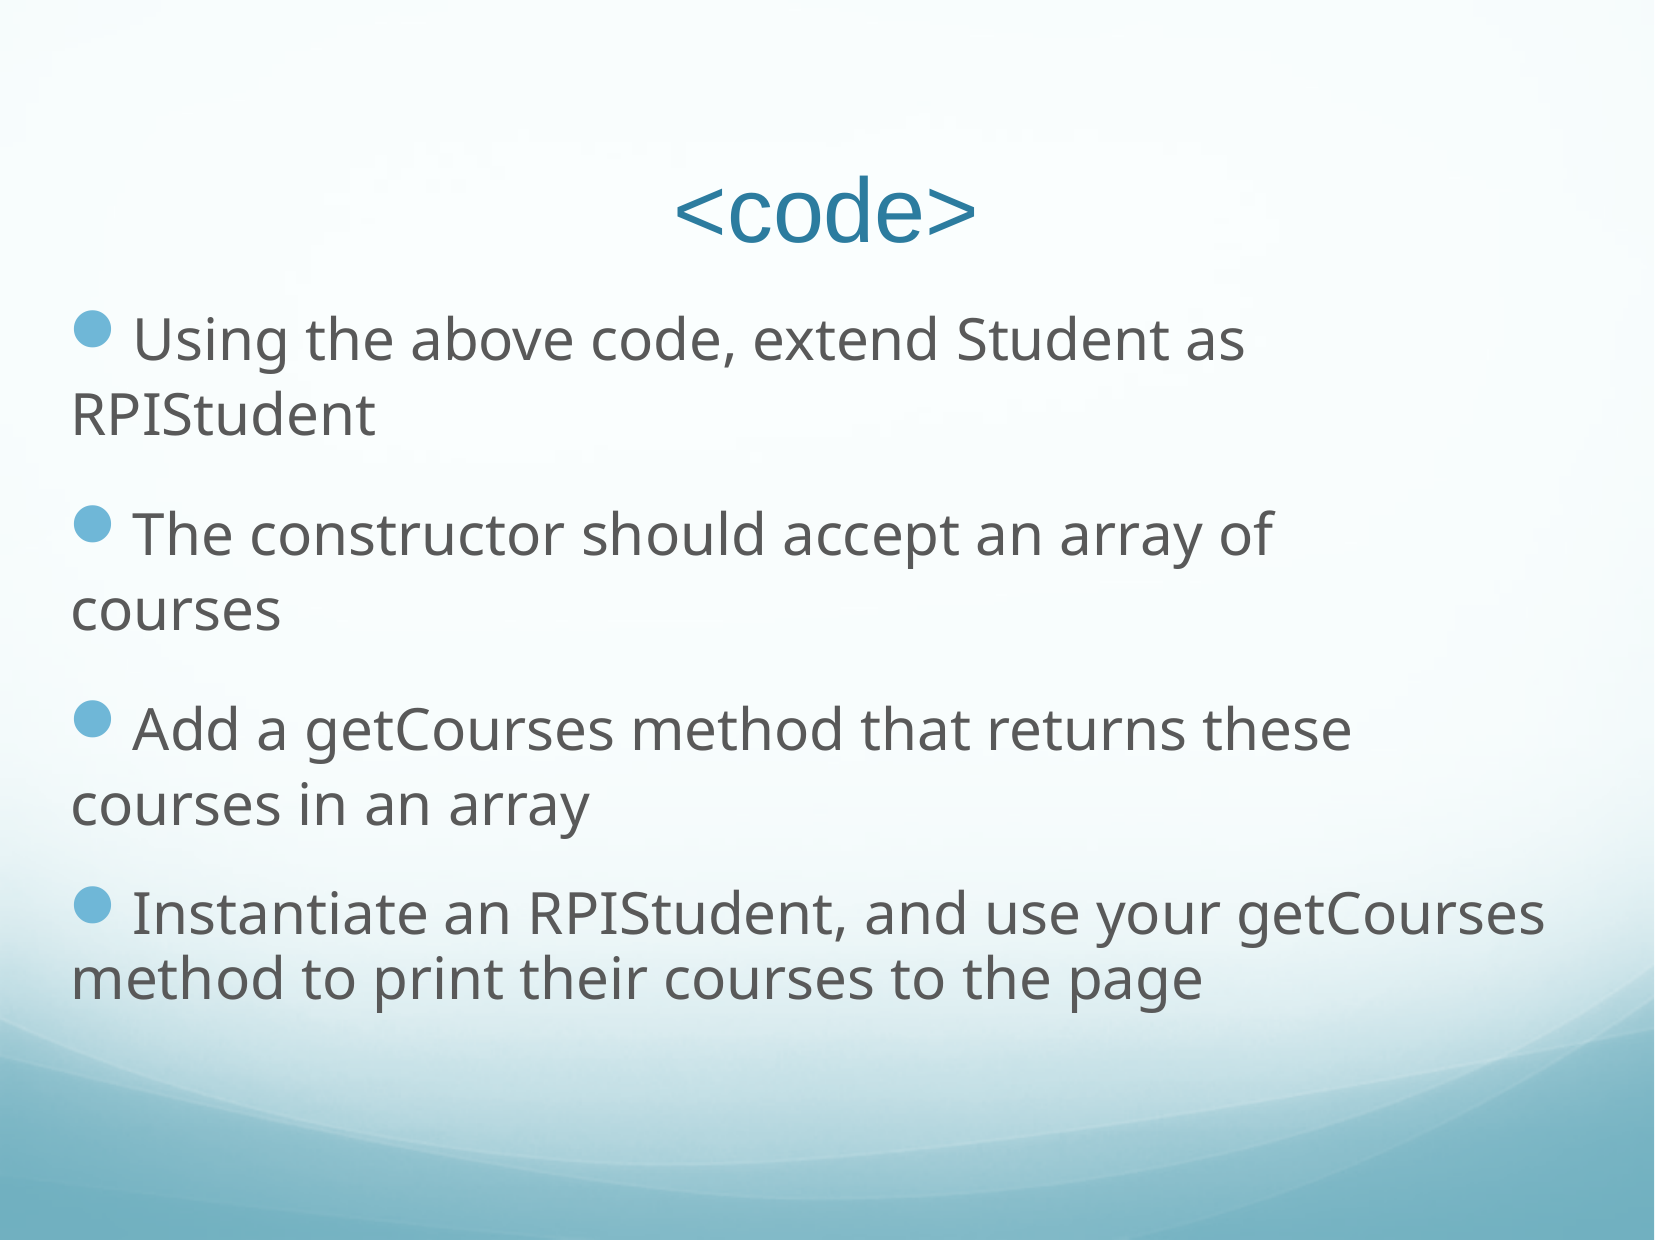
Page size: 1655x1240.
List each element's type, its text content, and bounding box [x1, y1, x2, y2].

list Using the above code, extend Student as RPIStudent The constructor should accept an array of courses Add a getCourses method that returns these courses in an array Instantiate an RPIStudent, and use your getCourses method to print their courses to the page [52, 289, 1590, 1075]
title <code> [99, 19, 1555, 262]
